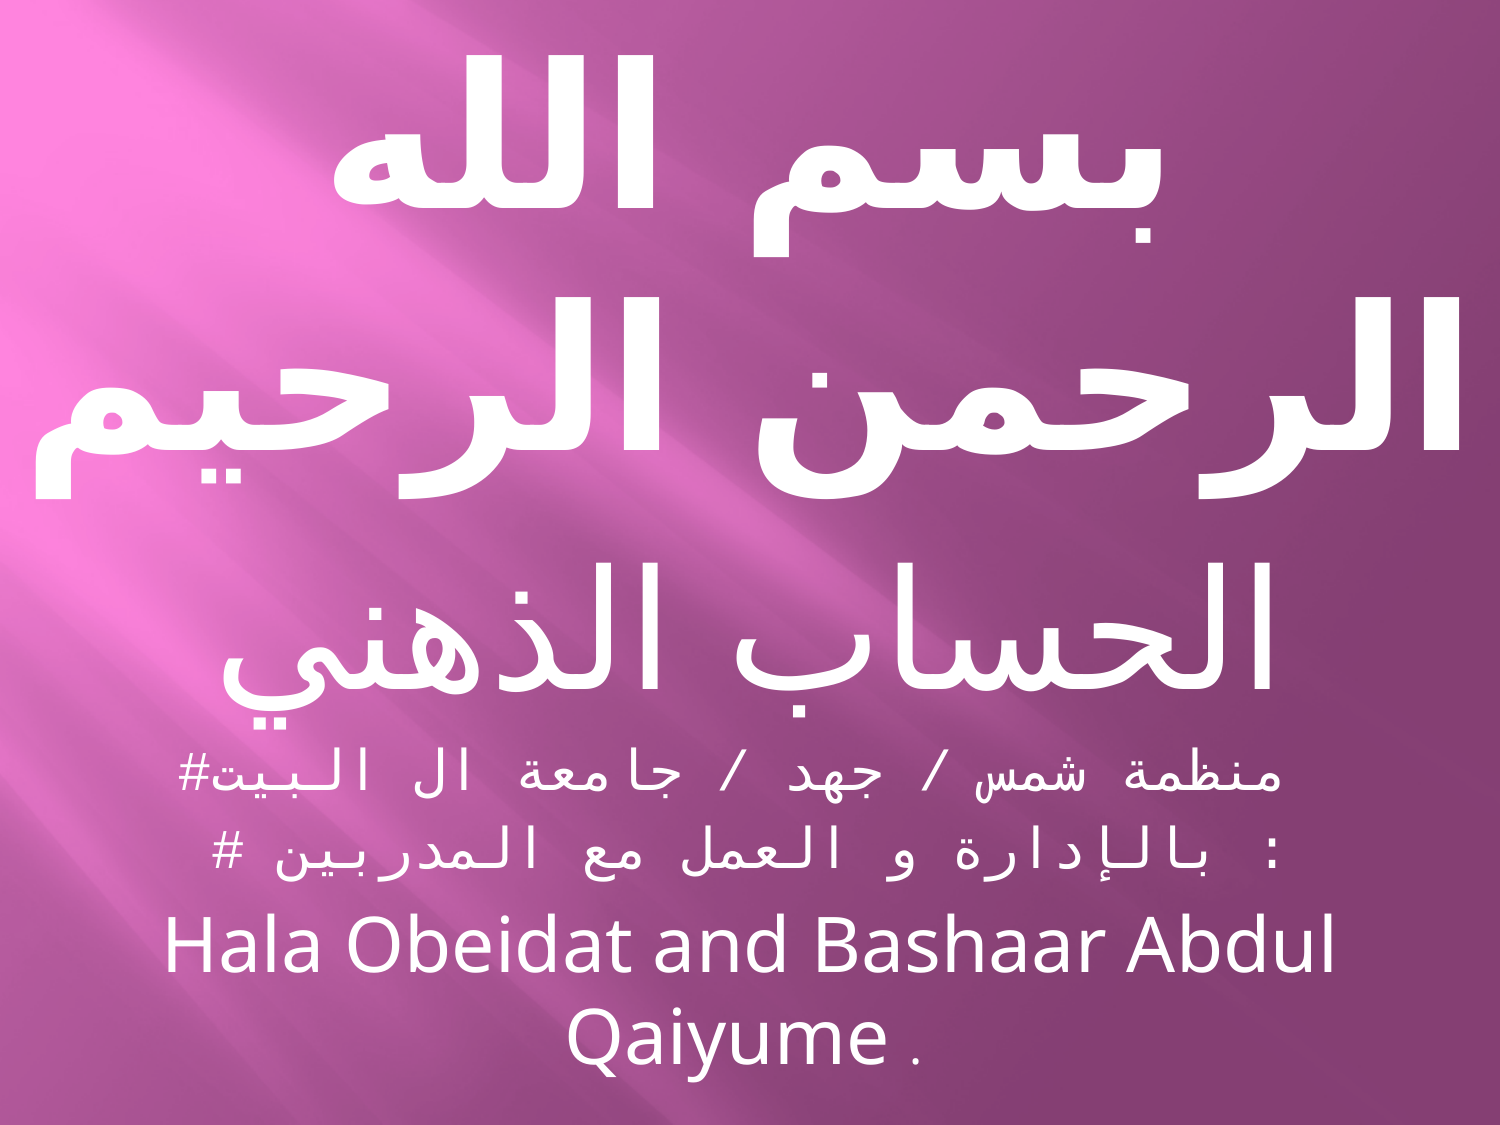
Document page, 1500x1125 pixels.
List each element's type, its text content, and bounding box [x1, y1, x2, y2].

subtitle بسم الله الرحمن الرحيم الحساب الذهني #منظمة شمس / جهد / جامعة ال البيت # بالإدارة و العمل مع المدربين : Hala Obeidat and Bashaar Abdul Qaiyume . [0, 0, 1500, 1125]
